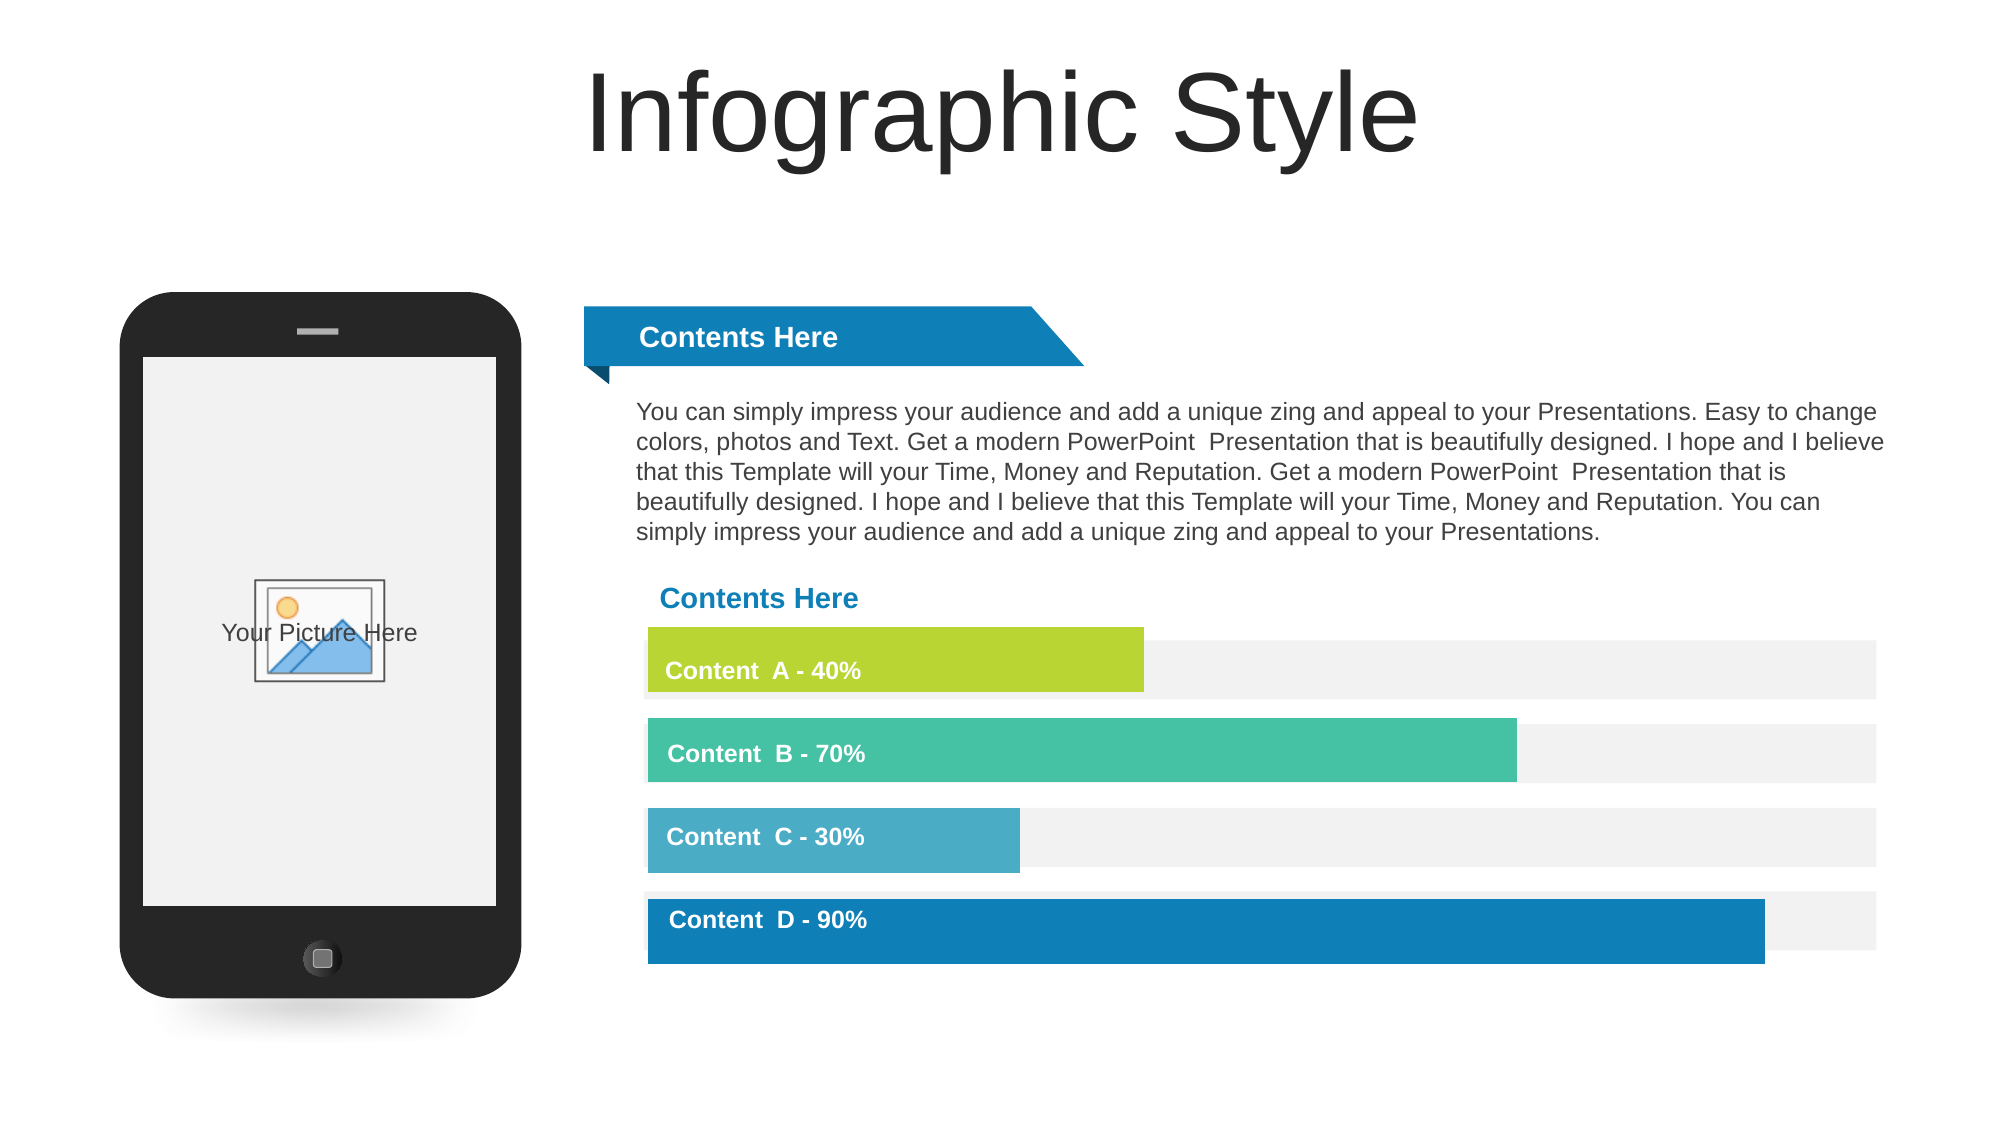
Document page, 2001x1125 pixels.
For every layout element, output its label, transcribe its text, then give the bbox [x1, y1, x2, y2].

text_box Contents Here [641, 572, 930, 606]
list Infographic Style [53, 55, 1952, 175]
text_box You can simply impress your audience and add a unique zing and appeal to your Presentations. Easy to change colors, photos and Text. Get a modern PowerPoint Presentation that is beautifully designed. I hope and I believe that this Template will your Time, Money and Reputation. Get a modern PowerPoint Presentation that is beautifully designed. I hope and I believe that this Template will your Time, Money and Reputation. You can simply impress your audience and add a unique zing and appeal to your Presentations. [621, 388, 1903, 553]
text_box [584, 306, 1085, 385]
picture [143, 356, 497, 906]
chart [621, 606, 1916, 985]
